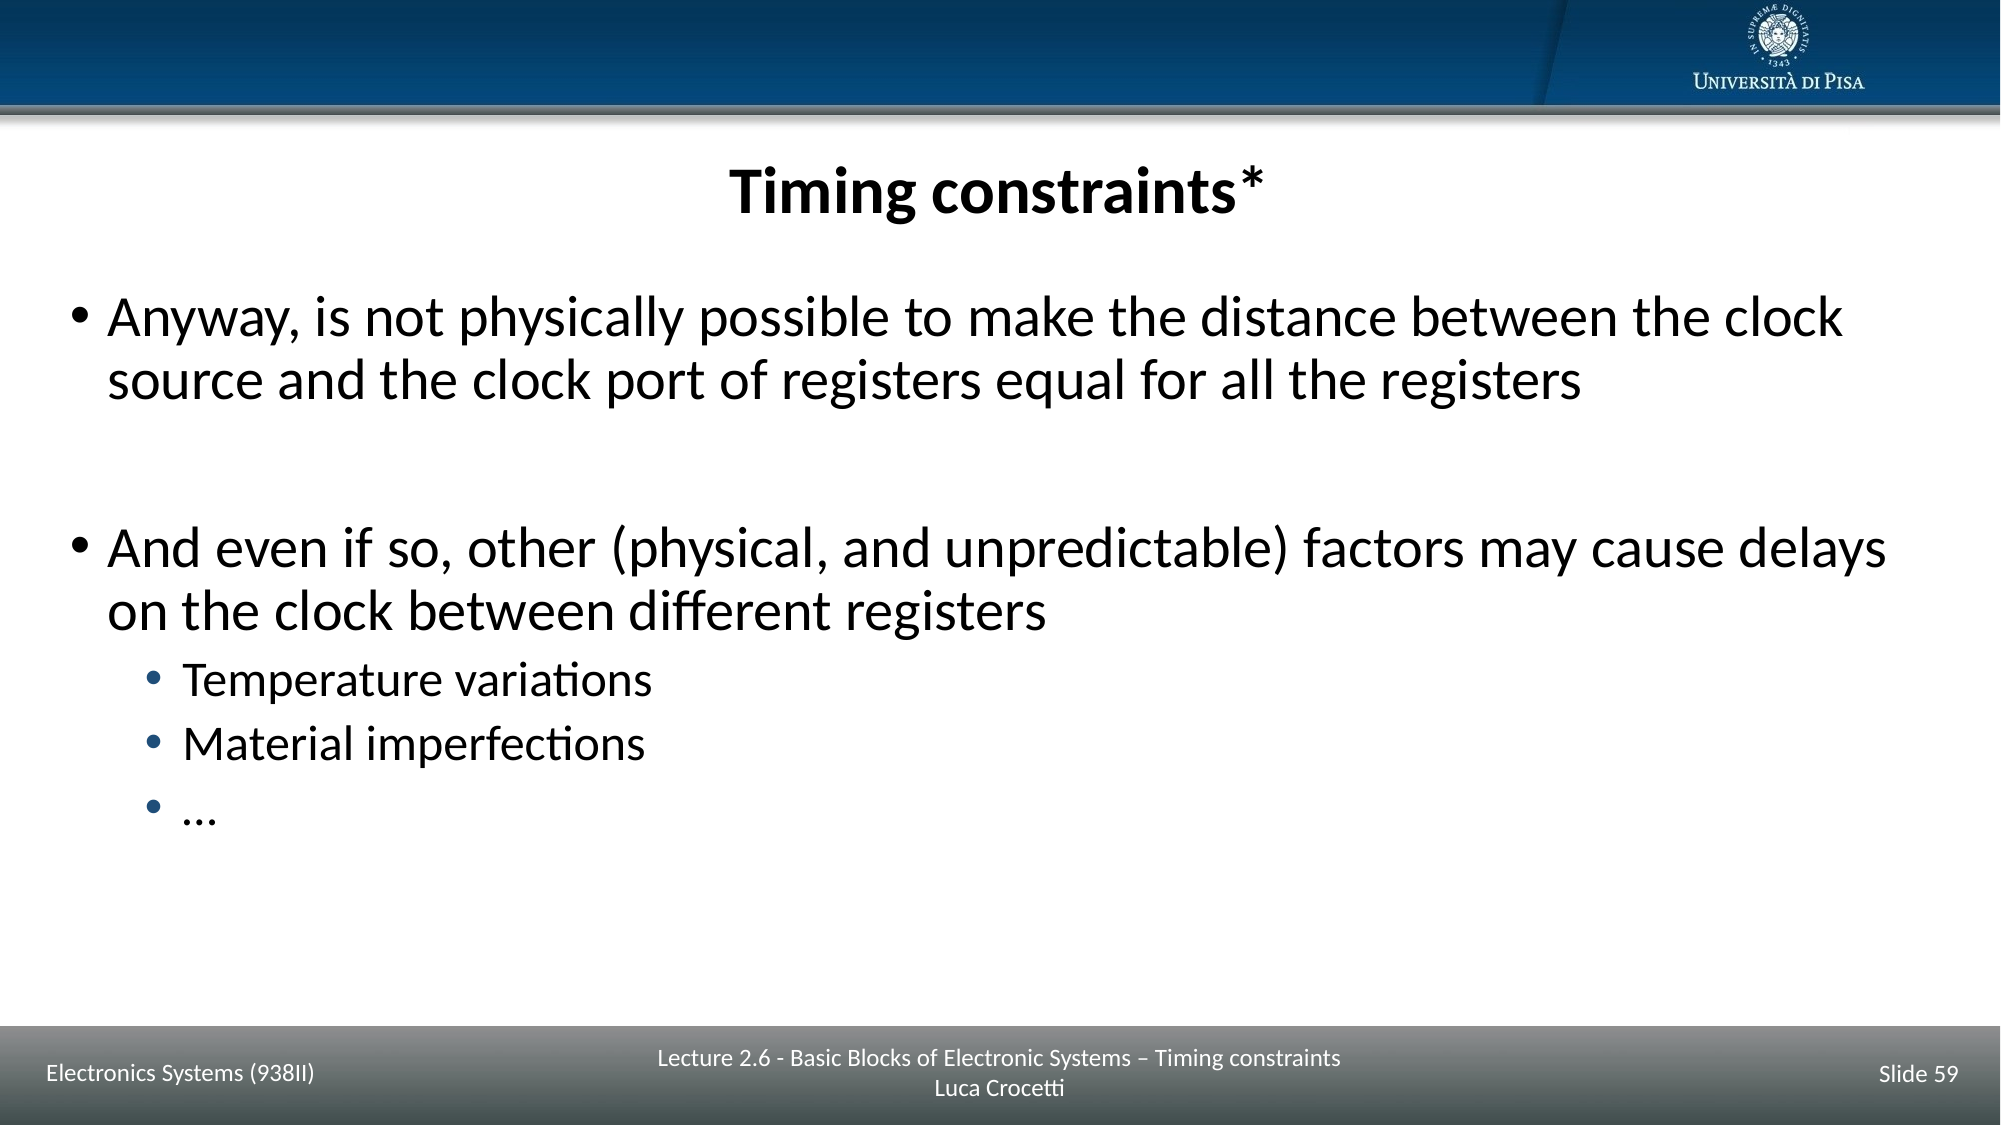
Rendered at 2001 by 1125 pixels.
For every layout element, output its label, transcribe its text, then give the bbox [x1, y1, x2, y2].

picture [0, 0, 2001, 1125]
title Timing constraints* [55, 138, 1945, 244]
list Anyway, is not physically possible to make the distance between the clock source and the clock port of registers equal for all the registers And even if so, other (physical, and unpredictable) factors may cause delays on the clock between different registers Temperature variations Material imperfections … [55, 278, 1945, 993]
